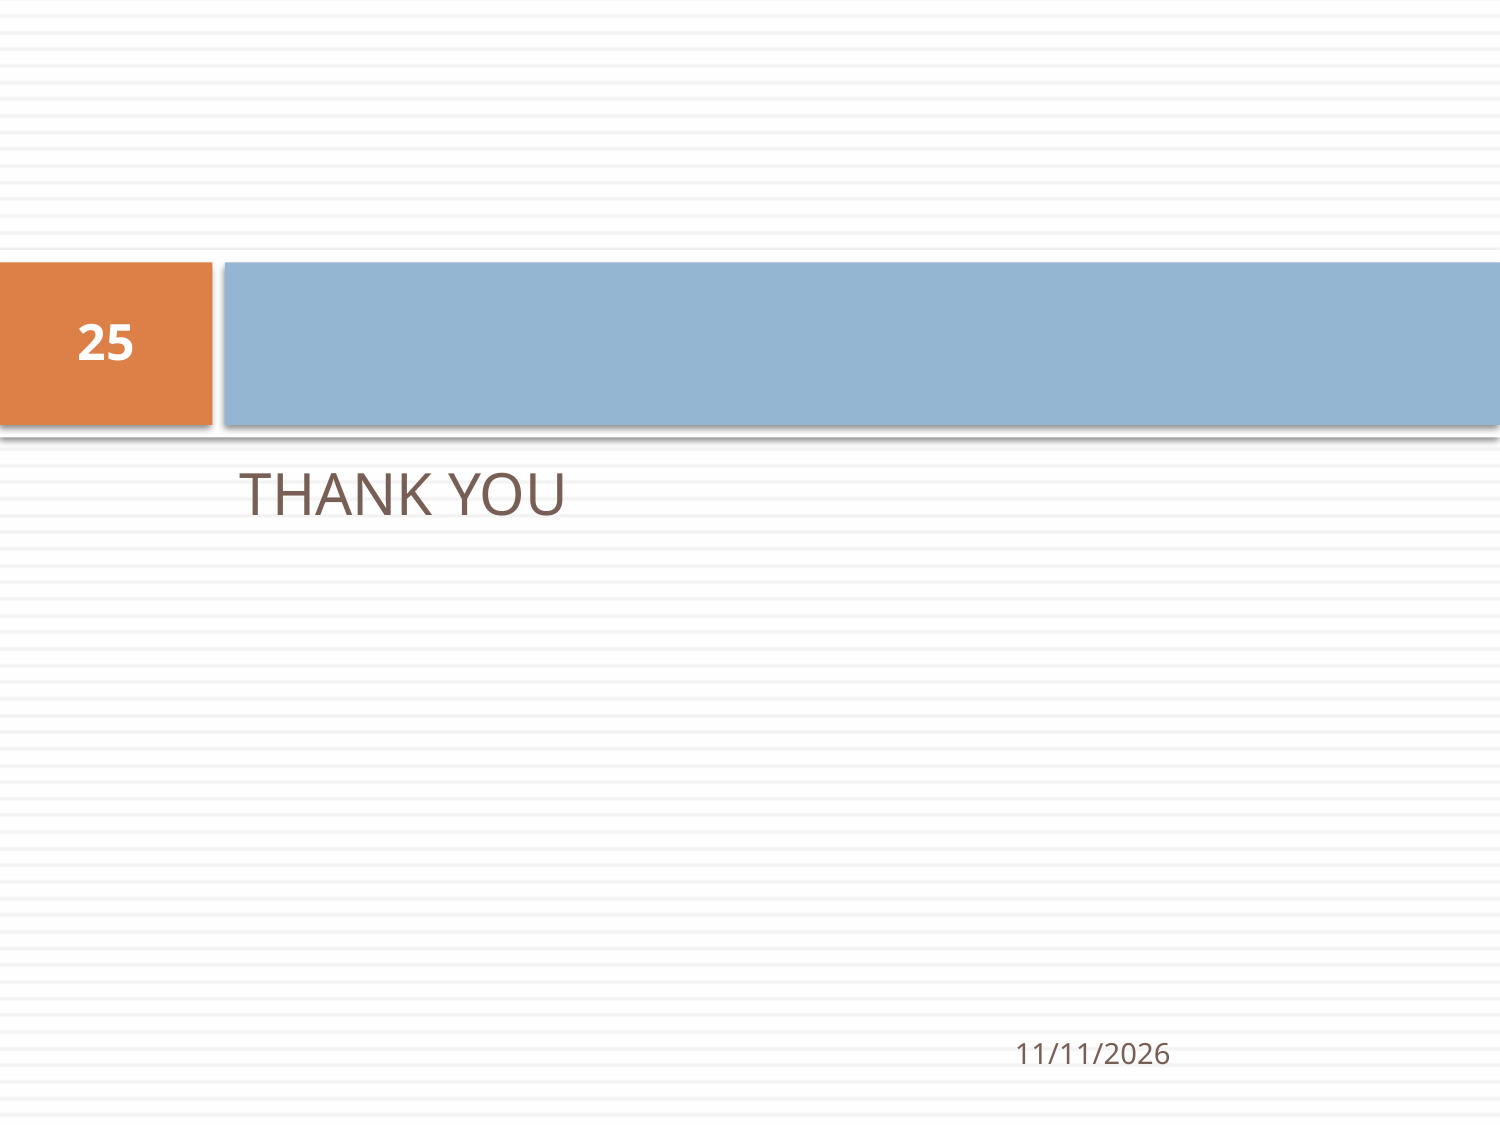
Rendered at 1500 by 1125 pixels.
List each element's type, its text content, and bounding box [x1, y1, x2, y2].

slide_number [999, 1025, 1438, 1085]
list THANK YOU [225, 450, 1394, 725]
slide_number 25 [0, 287, 213, 403]
